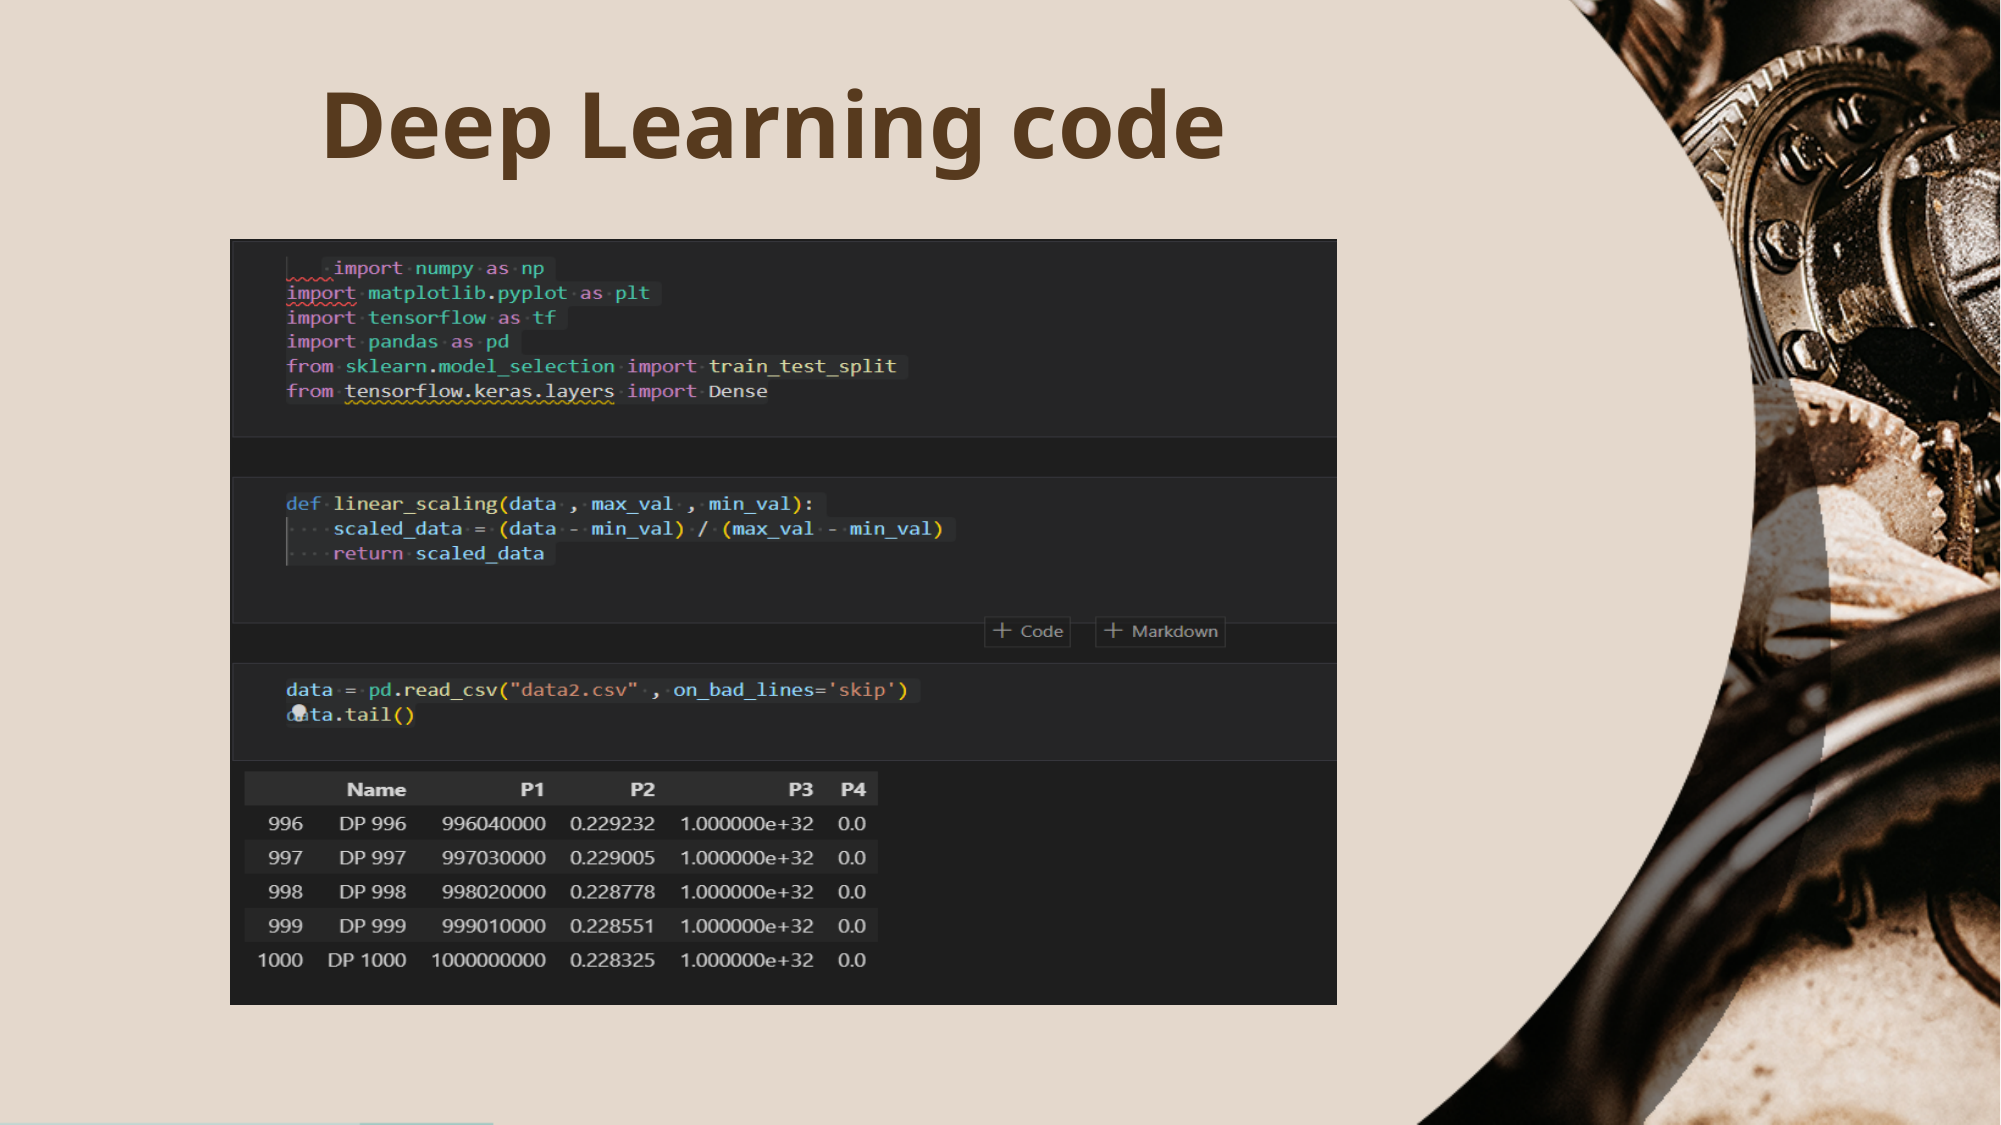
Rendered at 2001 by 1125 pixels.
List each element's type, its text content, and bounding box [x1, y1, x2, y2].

picture [0, 0, 2001, 1125]
title Deep Learning code [66, 30, 1482, 226]
